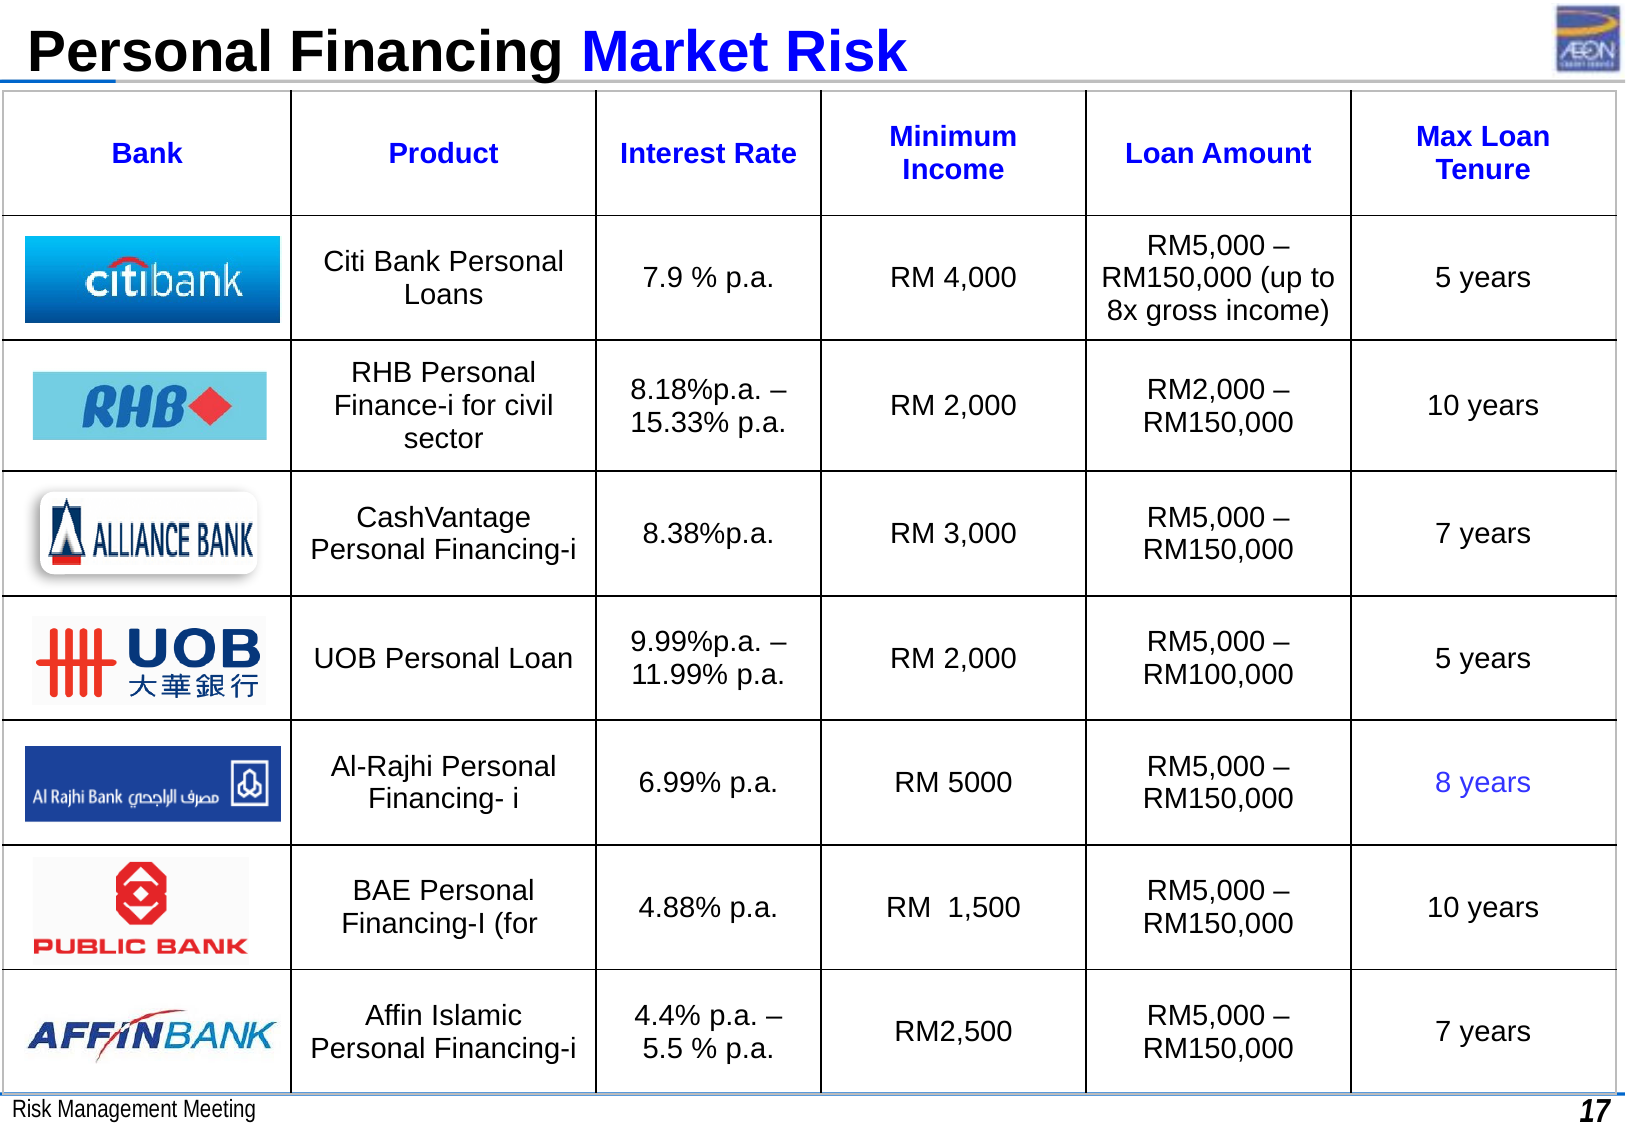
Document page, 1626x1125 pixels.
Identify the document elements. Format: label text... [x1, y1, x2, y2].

table_cell 5 years [1352, 216, 1615, 339]
table_cell RM2,500 [822, 970, 1085, 1093]
table_header Max Loan Tenure [1352, 92, 1615, 215]
table_cell Citi Bank Personal Loans [292, 216, 595, 339]
table_cell RM5,000 – RM150,000 [1087, 721, 1350, 844]
table_cell 5 years [1352, 597, 1615, 719]
table_cell RM 2,000 [822, 597, 1085, 719]
table_cell 6.99% p.a. [597, 721, 820, 844]
table_cell 7.9 % p.a. [597, 216, 820, 339]
table_cell [4, 216, 290, 339]
table_header Interest Rate [597, 92, 820, 215]
table_cell BAE Personal Financing-I (for [292, 846, 595, 969]
picture [25, 746, 282, 823]
table_cell 8.38%p.a. [597, 472, 820, 595]
table_cell RM5,000 – RM150,000 [1087, 846, 1350, 969]
table_cell 10 years [1352, 846, 1615, 969]
table_cell Affin Islamic Personal Financing-i [292, 970, 595, 1093]
table_cell [4, 721, 290, 844]
table_header Product [292, 92, 595, 215]
table_cell Al-Rajhi Personal Financing- i [292, 721, 595, 844]
table_cell RM 4,000 [822, 216, 1085, 339]
table_cell RM2,000 –RM150,000 [1087, 341, 1350, 470]
table_cell [4, 846, 290, 969]
picture [32, 616, 266, 705]
table_cell [4, 970, 290, 1093]
text_box Personal Financing Market Risk [12, 12, 1575, 90]
table_header Minimum Income [822, 92, 1085, 215]
table_cell [4, 472, 290, 595]
table_header Loan Amount [1087, 92, 1350, 215]
table_cell RM 2,000 [822, 341, 1085, 470]
table_cell [4, 597, 290, 719]
table_cell UOB Personal Loan [292, 597, 595, 719]
table_header Bank [4, 92, 290, 215]
table_cell RM 5000 [822, 721, 1085, 844]
table_cell RHB Personal Finance-i for civil sector [292, 341, 595, 470]
picture [39, 491, 258, 575]
table_cell 7 years [1352, 472, 1615, 595]
table_cell [4, 341, 290, 470]
table_cell RM5,000 – RM100,000 [1087, 597, 1350, 719]
table_cell RM5,000 – RM150,000 [1087, 970, 1350, 1093]
table_cell RM5,000 –RM150,000 (up to 8x gross income) [1087, 216, 1350, 339]
picture [1551, 3, 1626, 78]
table_cell RM 1,500 [822, 846, 1085, 969]
table_cell 9.99%p.a. – 11.99% p.a. [597, 597, 820, 719]
table_cell 8.18%p.a. – 15.33% p.a. [597, 341, 820, 470]
picture [25, 236, 282, 324]
picture [32, 368, 267, 440]
table_cell 10 years [1352, 341, 1615, 470]
table_cell 4.4% p.a. – 5.5 % p.a. [597, 970, 820, 1093]
picture [32, 857, 250, 965]
table_cell 8 years [1352, 721, 1615, 844]
table_cell CashVantage Personal Financing-i [292, 472, 595, 595]
table_cell RM 3,000 [822, 472, 1085, 595]
picture [24, 1002, 282, 1066]
table_cell 7 years [1352, 970, 1615, 1093]
table_cell RM5,000 –RM150,000 [1087, 472, 1350, 595]
table_cell 4.88% p.a. [597, 846, 820, 969]
